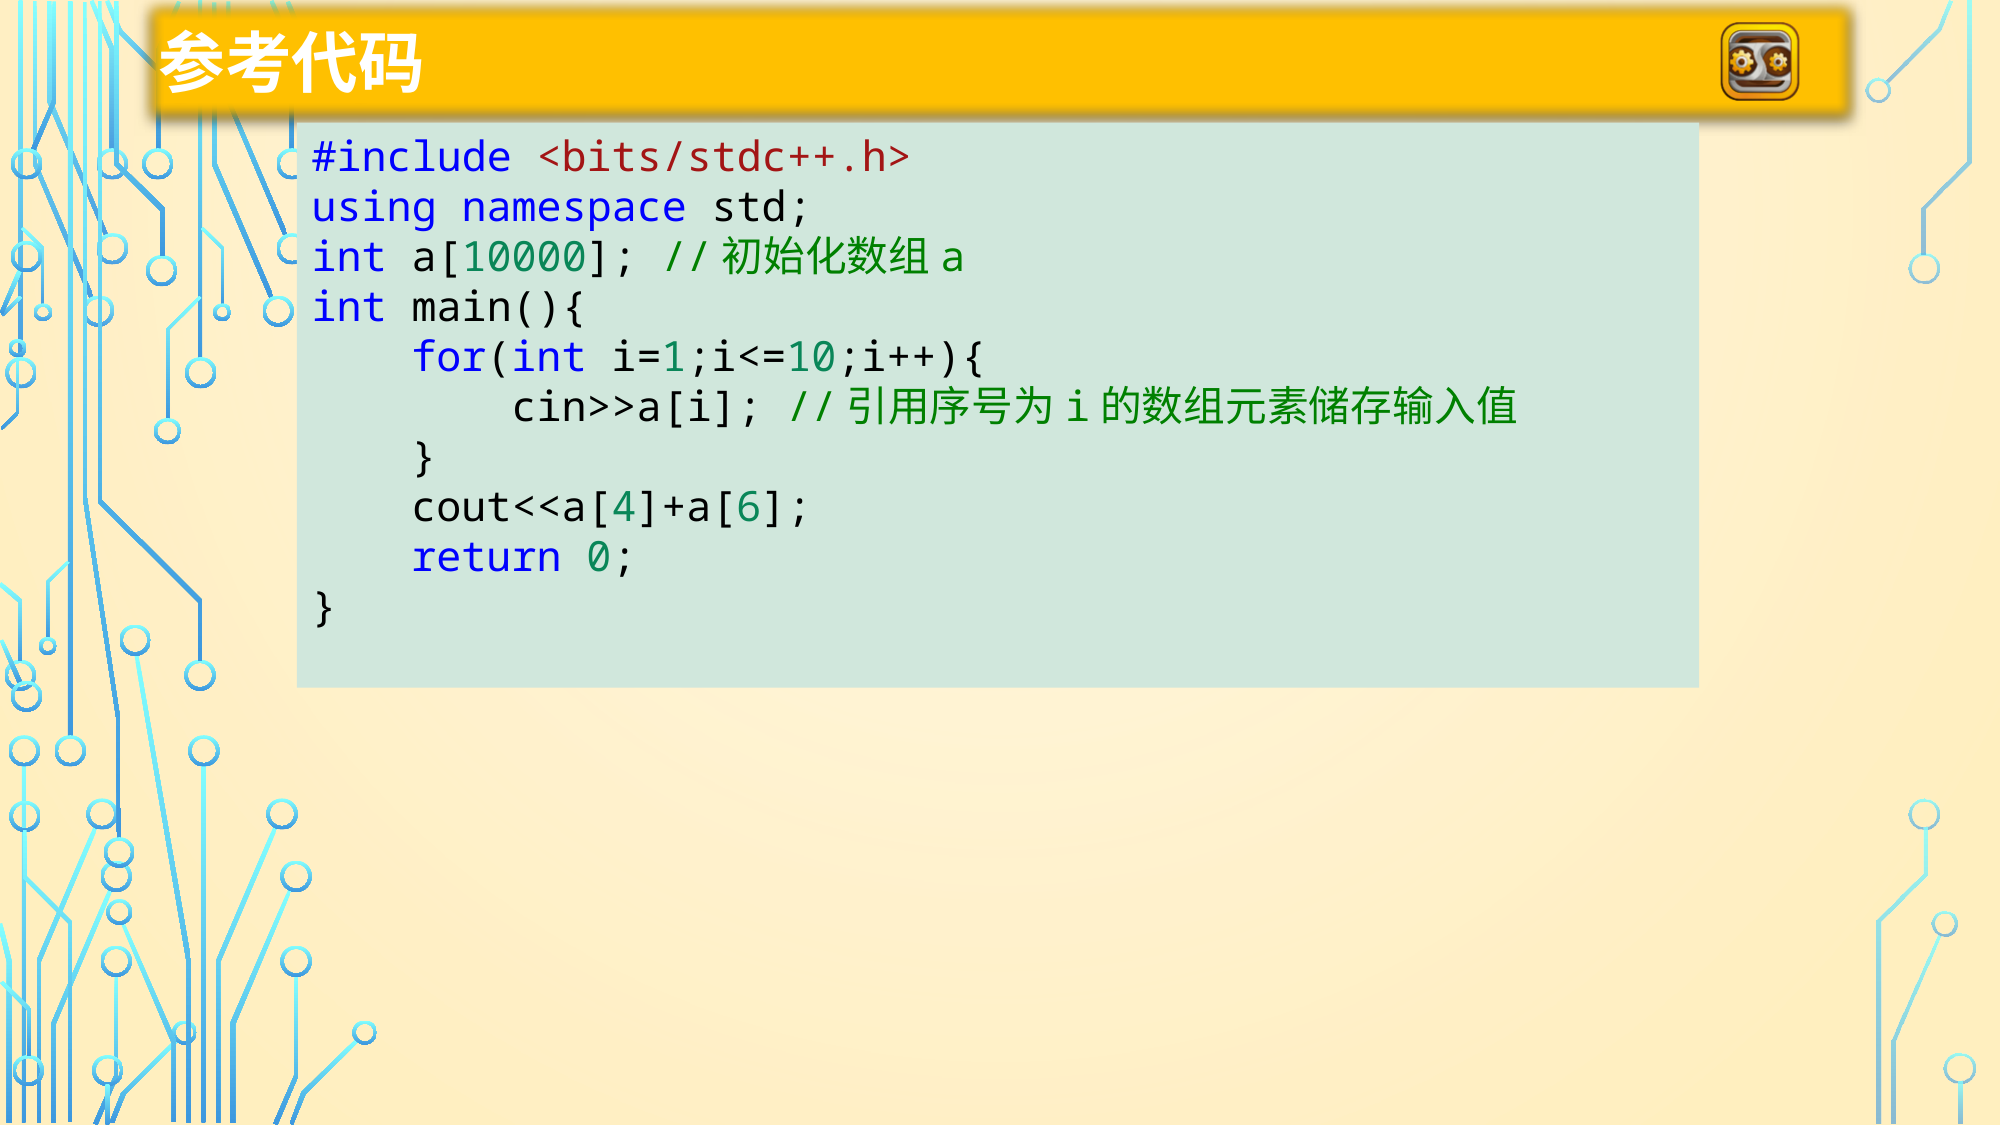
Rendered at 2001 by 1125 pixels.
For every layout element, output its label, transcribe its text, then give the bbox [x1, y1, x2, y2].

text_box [143, 0, 1857, 123]
text_box #include <bits/stdc++.h> using namespace std; int a[10000]; //初始化数组a int main(){ for(int i=1;i<=10;i++){ cin>>a[i]; //引用序号为i的数组元素储存输入值 } cout<<a[4]+a[6]; return 0; } [296, 123, 1700, 688]
